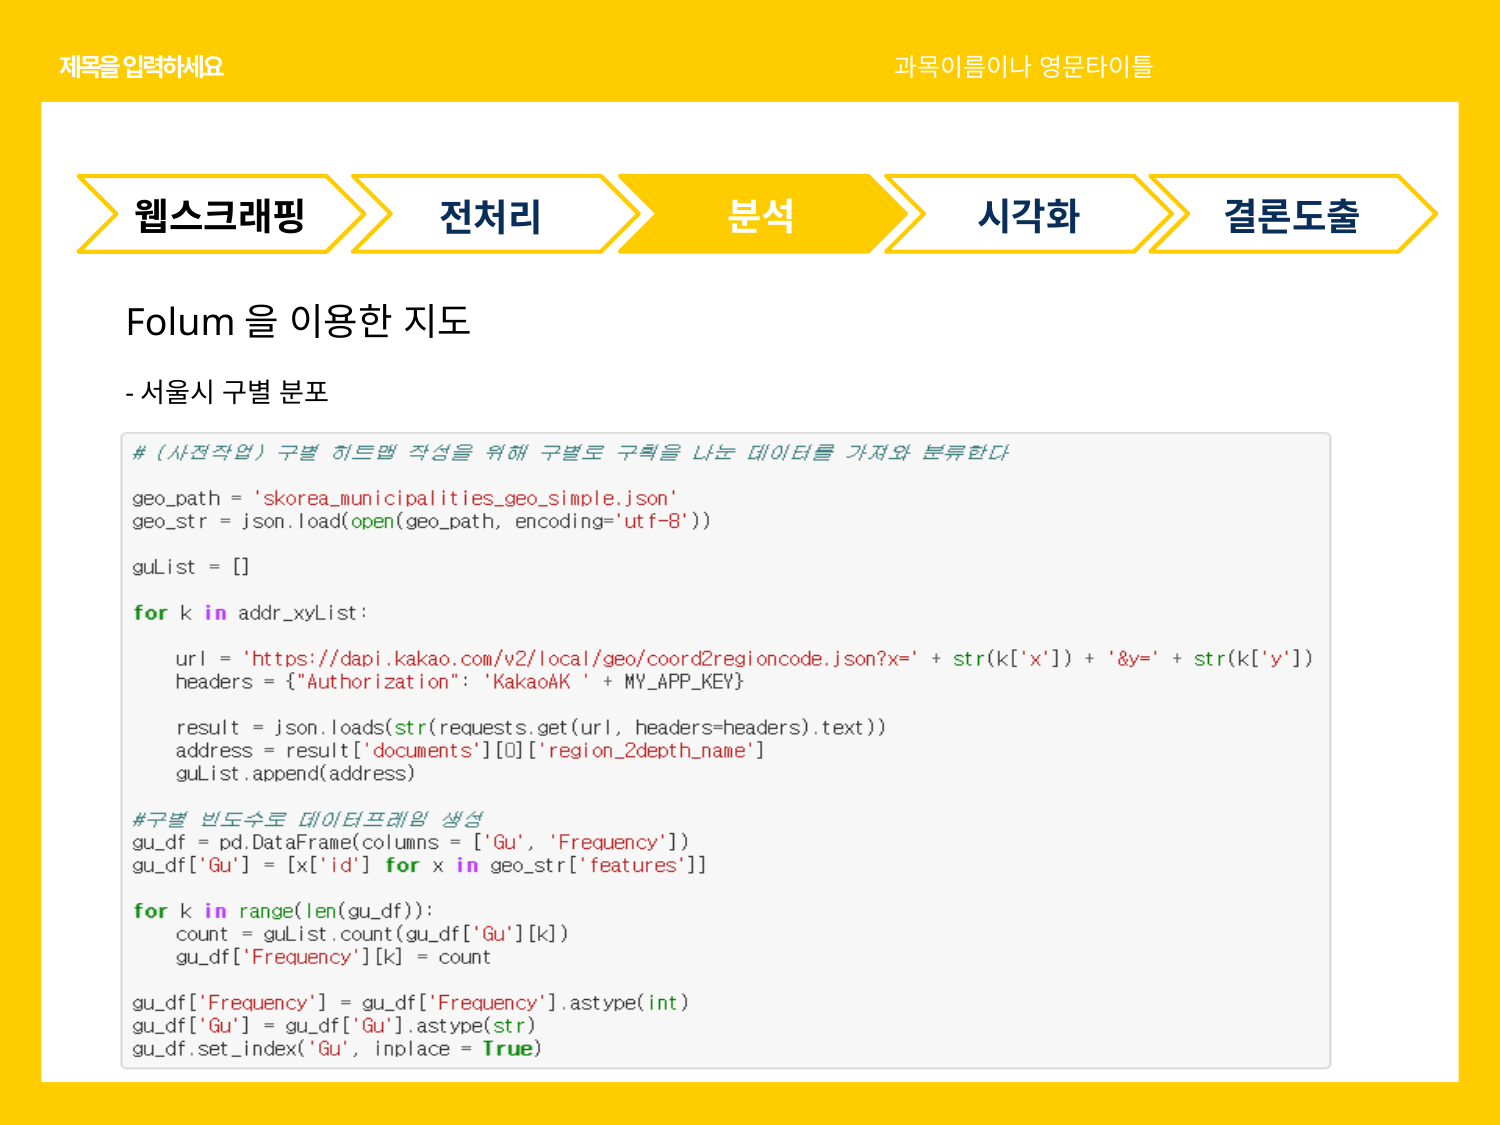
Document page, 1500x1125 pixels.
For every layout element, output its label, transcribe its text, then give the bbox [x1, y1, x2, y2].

text_box 웹스크래핑 [110, 185, 332, 246]
text_box [1148, 173, 1439, 254]
text_box 과목이름이나 영문타이틀 [879, 44, 1471, 90]
text_box 분석 [688, 185, 835, 246]
text_box [350, 173, 641, 254]
text_box 제목을 입력하세요 [44, 44, 241, 90]
picture [110, 427, 1344, 1081]
text_box 시각화 [886, 185, 1172, 246]
text_box Folum을 이용한 지도 -서울시 구별 분포 [110, 290, 1247, 416]
text_box [76, 173, 367, 254]
text_box [39, 100, 1461, 1084]
text_box [884, 246, 1143, 254]
text_box [618, 173, 886, 254]
text_box 결론도출 [1202, 185, 1383, 246]
text_box [884, 173, 1147, 185]
text_box 전처리 [417, 187, 564, 247]
